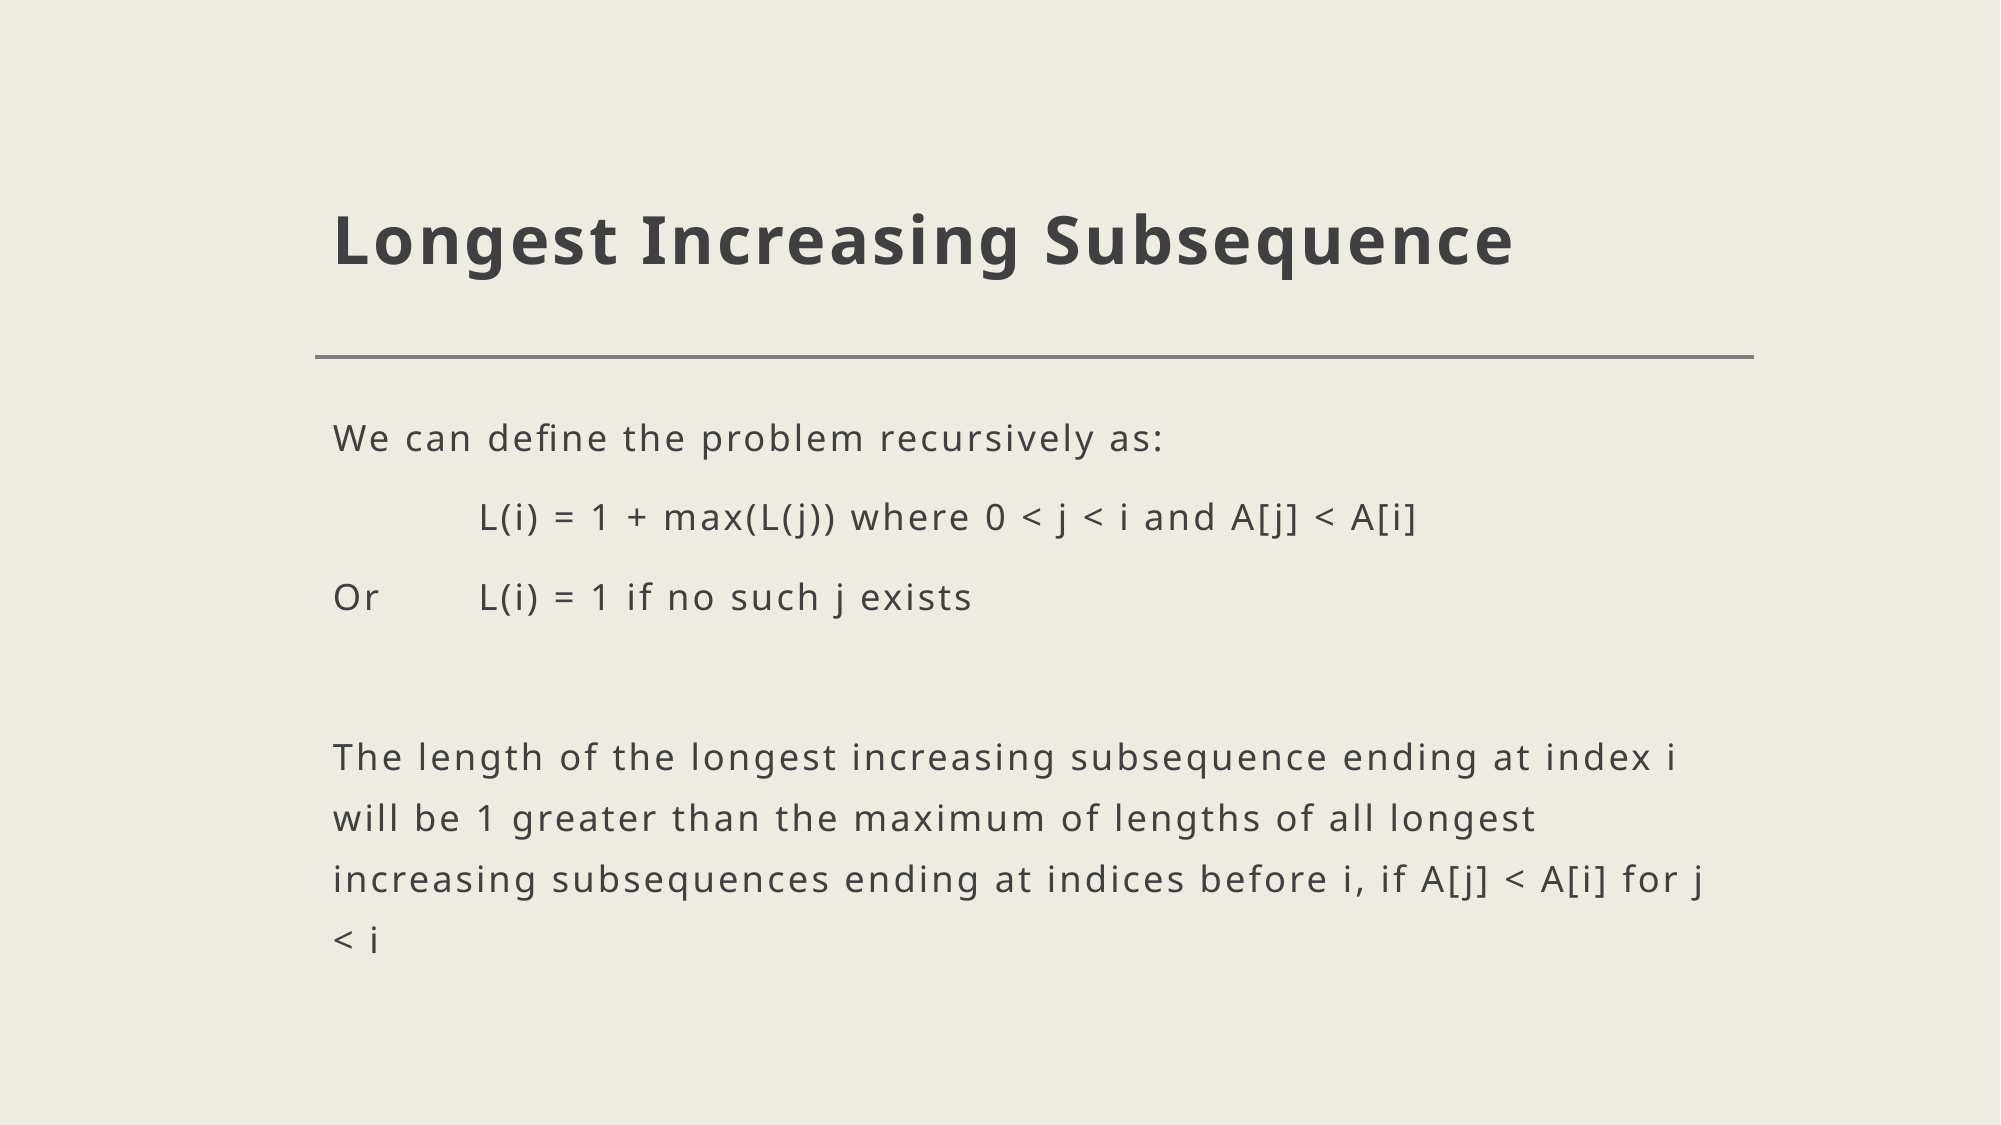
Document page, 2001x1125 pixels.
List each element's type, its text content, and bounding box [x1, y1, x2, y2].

title Longest Increasing Subsequence [315, 72, 1754, 294]
list We can define the problem recursively as: L(i) = 1 + max(L(j)) where 0 < j < i and A[j] < A[i] Or L(i) = 1 if no such j exists The length of the longest increasing subsequence ending at index i will be 1 greater than the maximum of lengths of all longest increasing subsequences ending at indices before i, if A[j] < A[i] for j < i [315, 379, 1754, 979]
